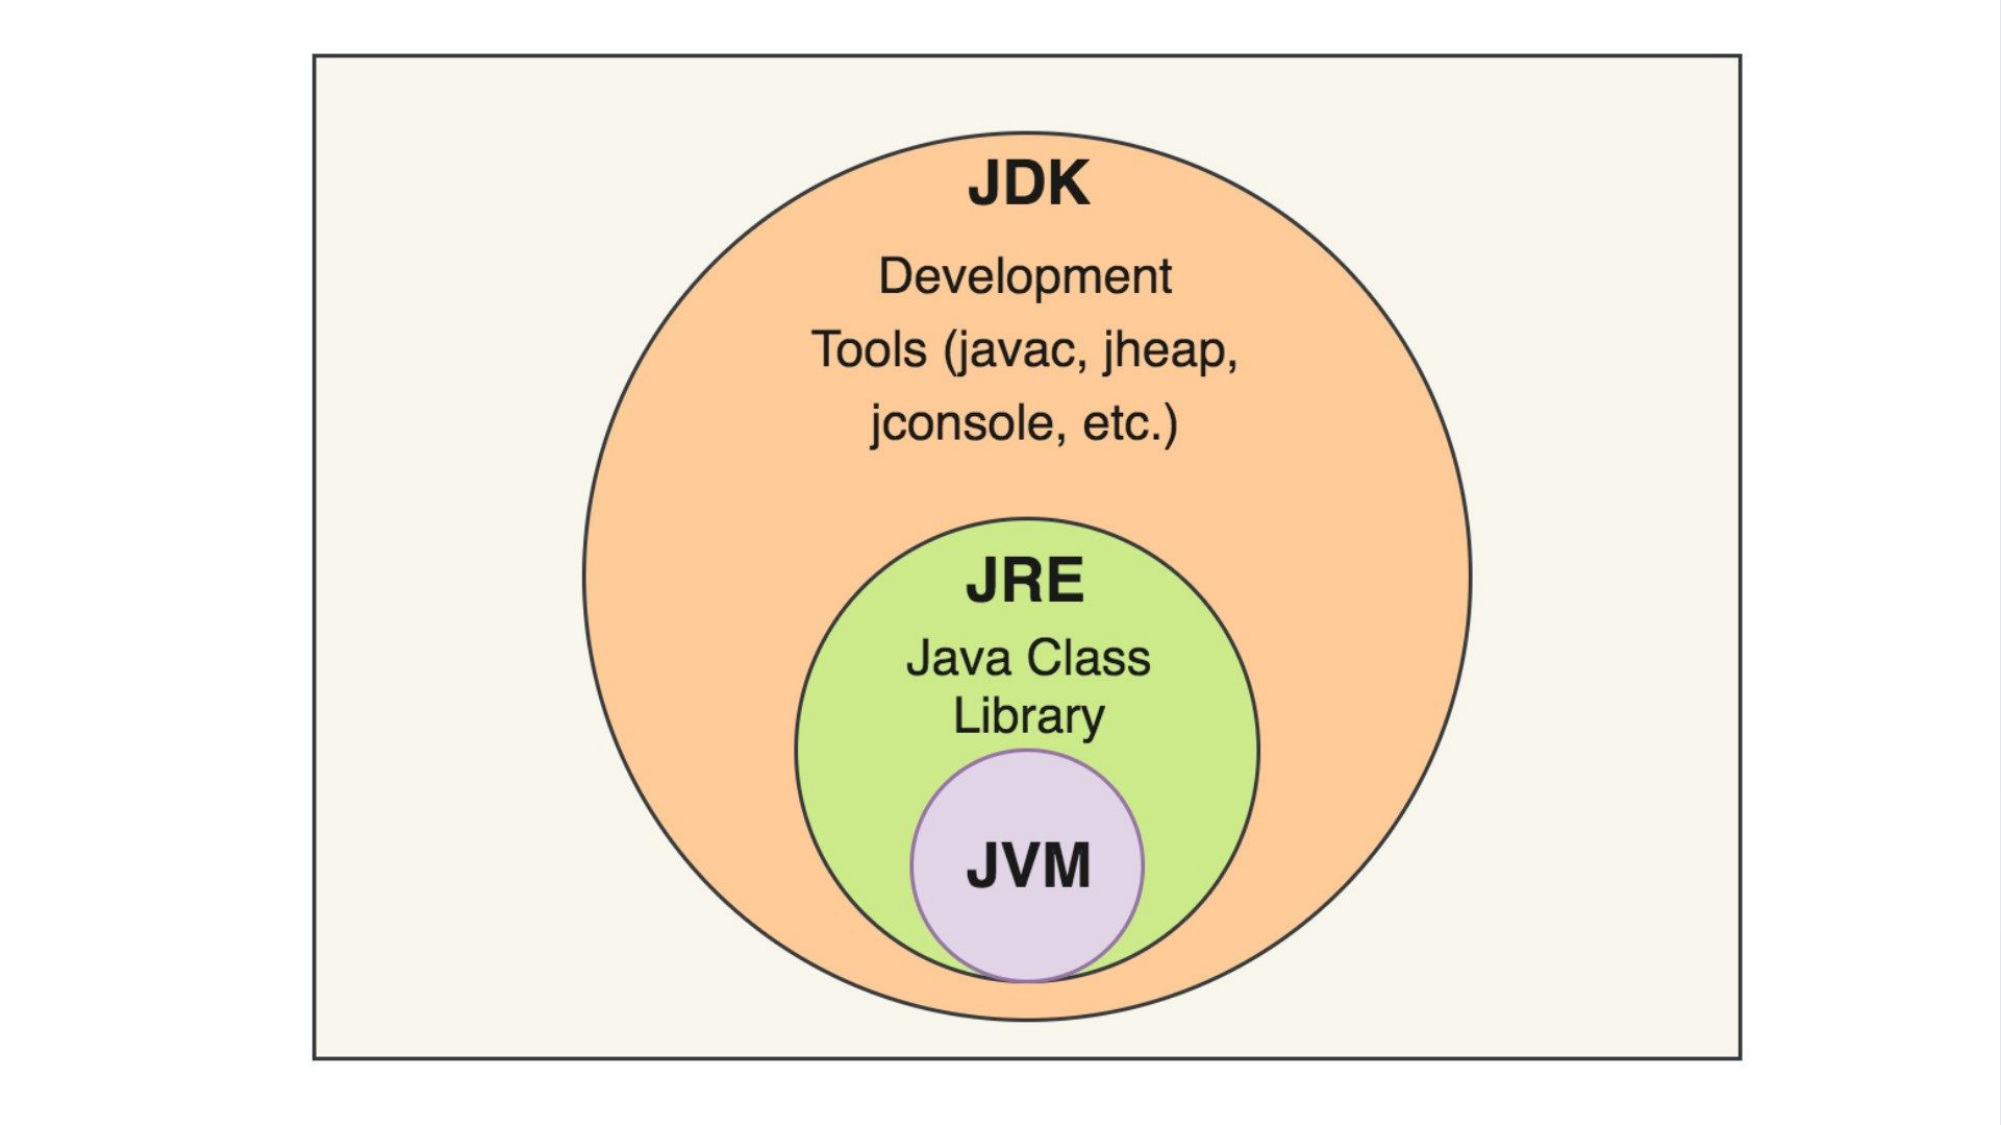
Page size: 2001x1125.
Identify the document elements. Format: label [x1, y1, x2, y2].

list [0, 0, 2000, 1125]
